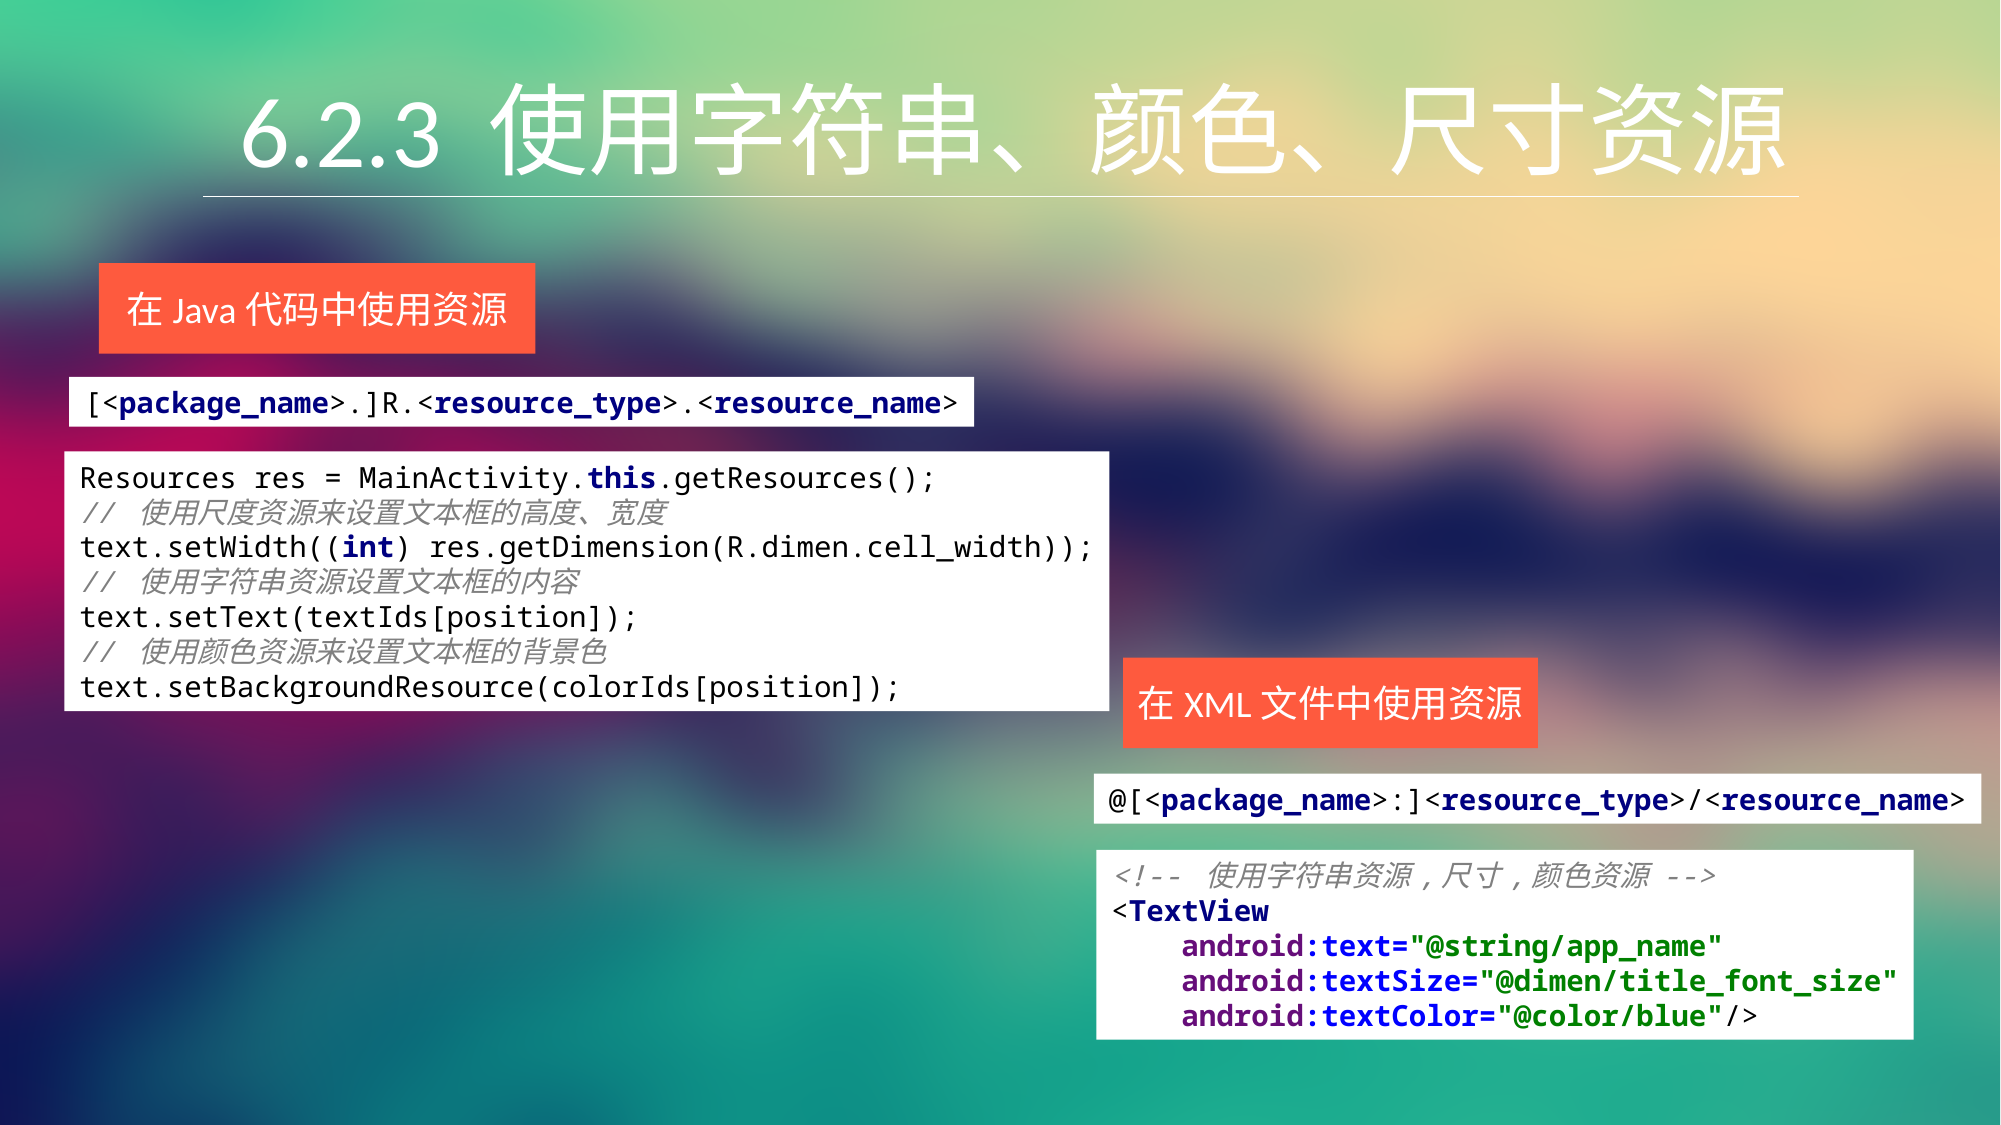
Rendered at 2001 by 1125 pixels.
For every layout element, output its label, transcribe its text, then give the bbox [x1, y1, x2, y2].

text_box Resources res = MainActivity.this.getResources(); // 使用尺度资源来设置文本框的高度、宽度 text.setWidth((int) res.getDimension(R.dimen.cell_width)); // 使用字符串资源设置文本框的内容 text.setText(textIds[position]); // 使用颜色资源来设置文本框的背景色 text.setBackgroundResource(colorIds[position]); [64, 451, 1110, 712]
text_box [<package_name>.]R.<resource_type>.<resource_name> [69, 376, 975, 427]
text_box @[<package_name>:]<resource_type>/<resource_name> [1093, 773, 1982, 824]
text_box 6.2.3 使用字符串、颜色、尺寸资源 [224, 60, 1804, 195]
picture [0, 0, 2001, 1125]
text_box 在XML文件中使用资源 [1122, 657, 1539, 749]
text_box 在Java代码中使用资源 [98, 262, 536, 355]
text_box <!-- 使用字符串资源,尺寸,颜色资源 --> <TextView android:text="@string/app_name" android:textSize="@dimen/title_font_size" android:textColor="@color/blue"/> [1096, 849, 1914, 1040]
